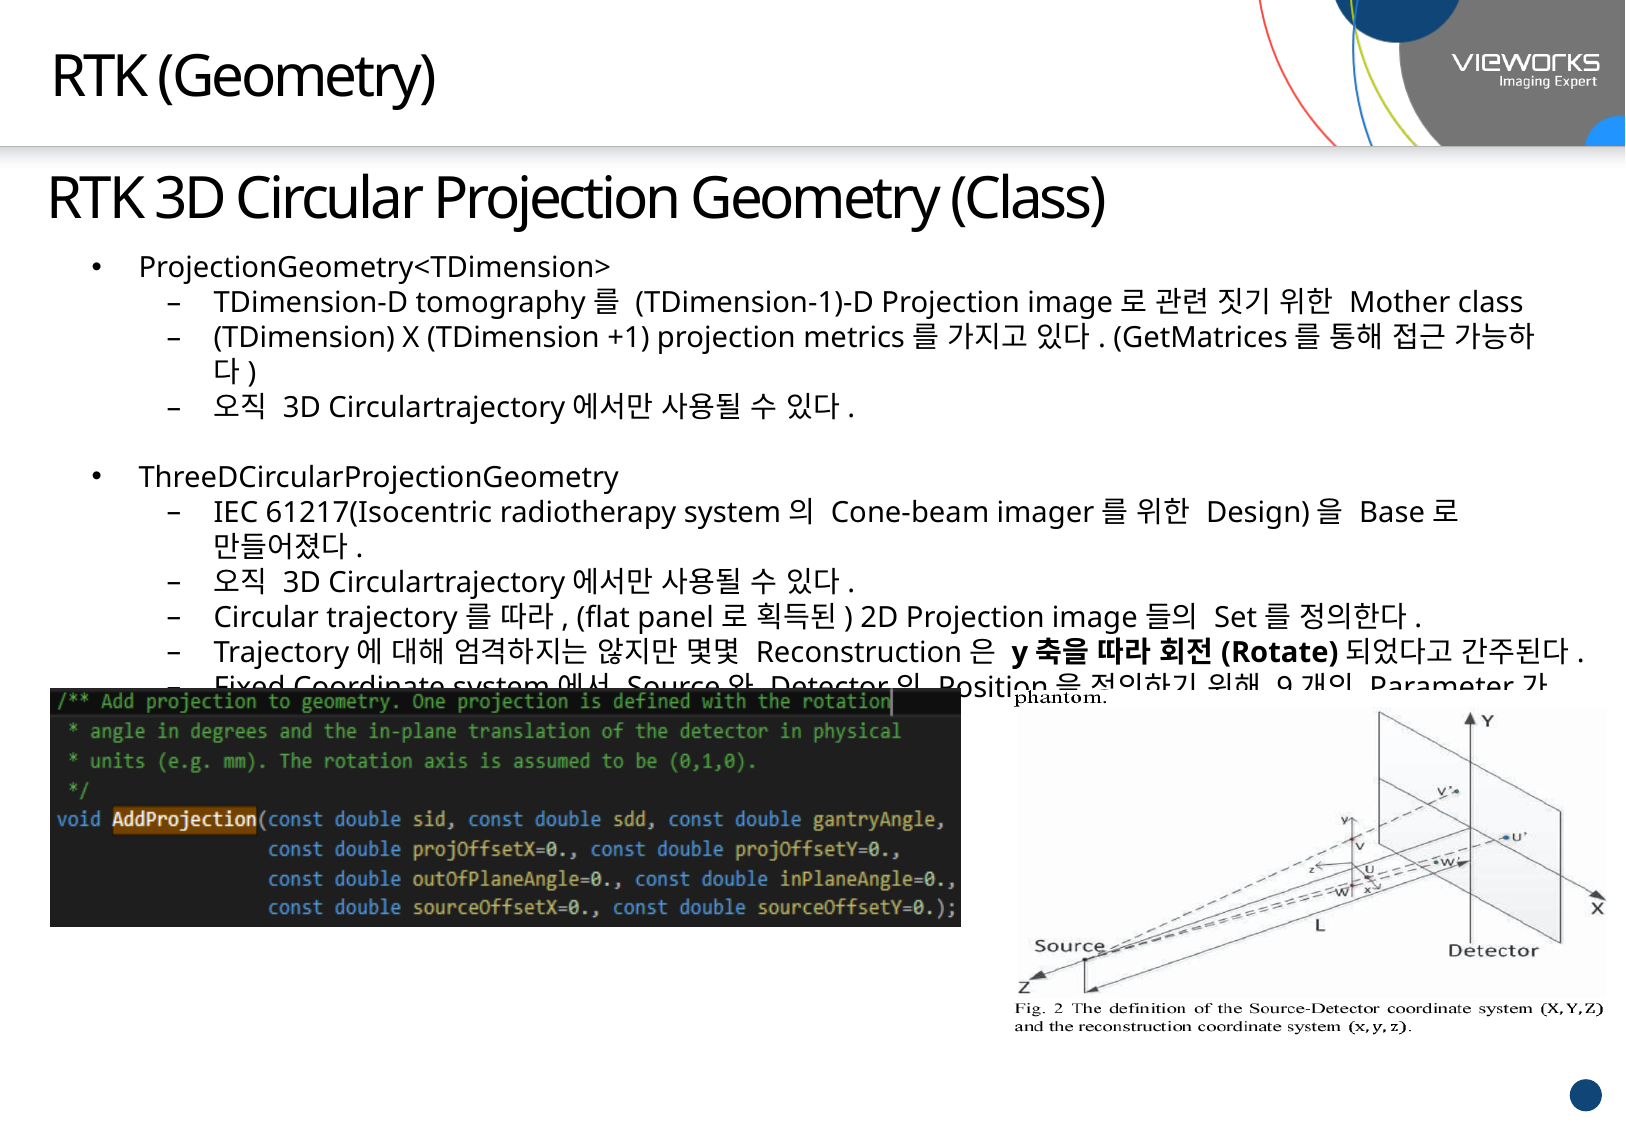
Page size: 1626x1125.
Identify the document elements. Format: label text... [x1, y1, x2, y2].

text_box RTK 3D Circular Projection Geometry (Class) [31, 152, 1155, 238]
picture [50, 688, 961, 927]
picture [1013, 690, 1607, 1036]
text_box ProjectionGeometry<TDimension> TDimension-D tomography를 (TDimension-1)-D Projection image로 관련 짓기 위한 Mother class (TDimension) X (TDimension +1) projection metrics를 가지고 있다. (GetMatrices를 통해 접근 가능하다) 오직 3D Circulartrajectory에서만 사용될 수 있다. ThreeDCircularProjectionGeometry IEC 61217(Isocentric radiotherapy system의 Cone-beam imager를 위한 Design)을 Base로 만들어졌다. 오직 3D Circulartrajectory에서만 사용될 수 있다. Circular trajectory를 따라, (flat panel로 획득된) 2D Projection image들의 Set를 정의한다. Trajectory에 대해 엄격하지는 않지만 몇몇 Reconstruction은 y축을 따라 회전(Rotate)되었다고 간주된다. Fixed Coordinate system에서 Source와 Detector의 Position을 정의하기 위해 9개의 Parameter가 Projection 마다 사용된다. [76, 241, 1593, 746]
title RTK (Geometry) [35, 24, 1498, 123]
picture [1255, 0, 1625, 146]
